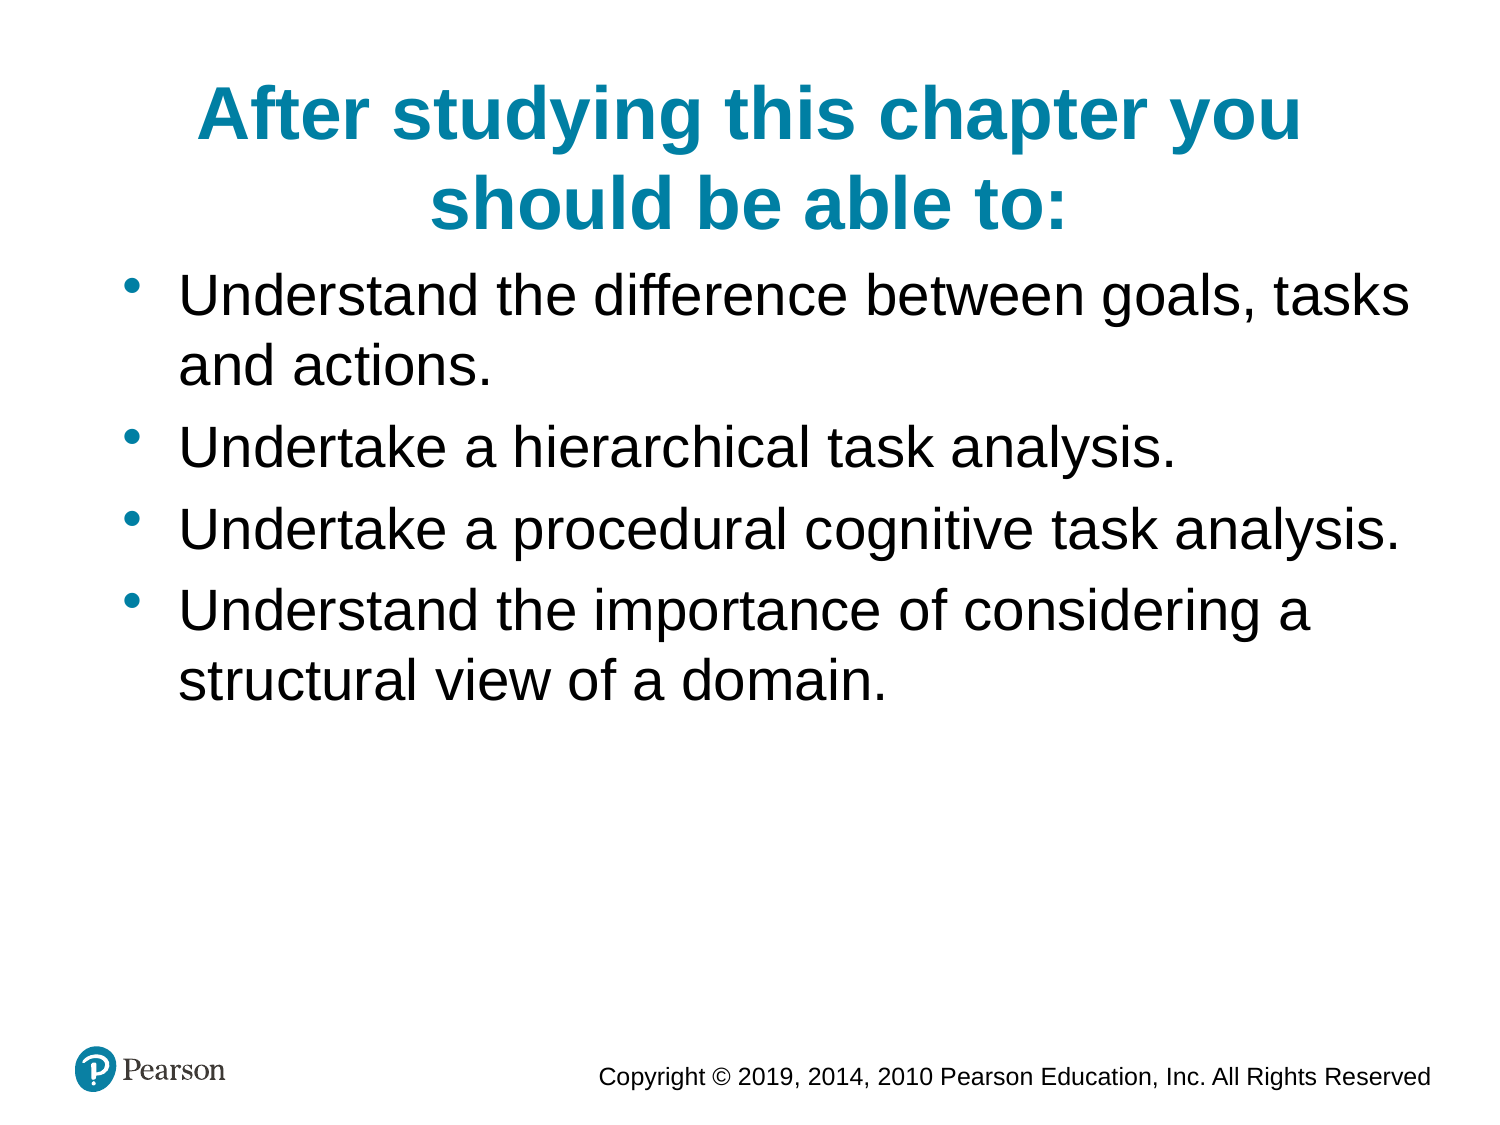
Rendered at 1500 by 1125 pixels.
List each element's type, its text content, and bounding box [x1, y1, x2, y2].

title After studying this chapter you should be able to: [103, 73, 1397, 236]
list Understand the difference between goals, tasks and actions. Undertake a hierarchical task analysis. Undertake a procedural cognitive task analysis. Understand the importance of considering a structural view of a domain. [107, 249, 1453, 1054]
